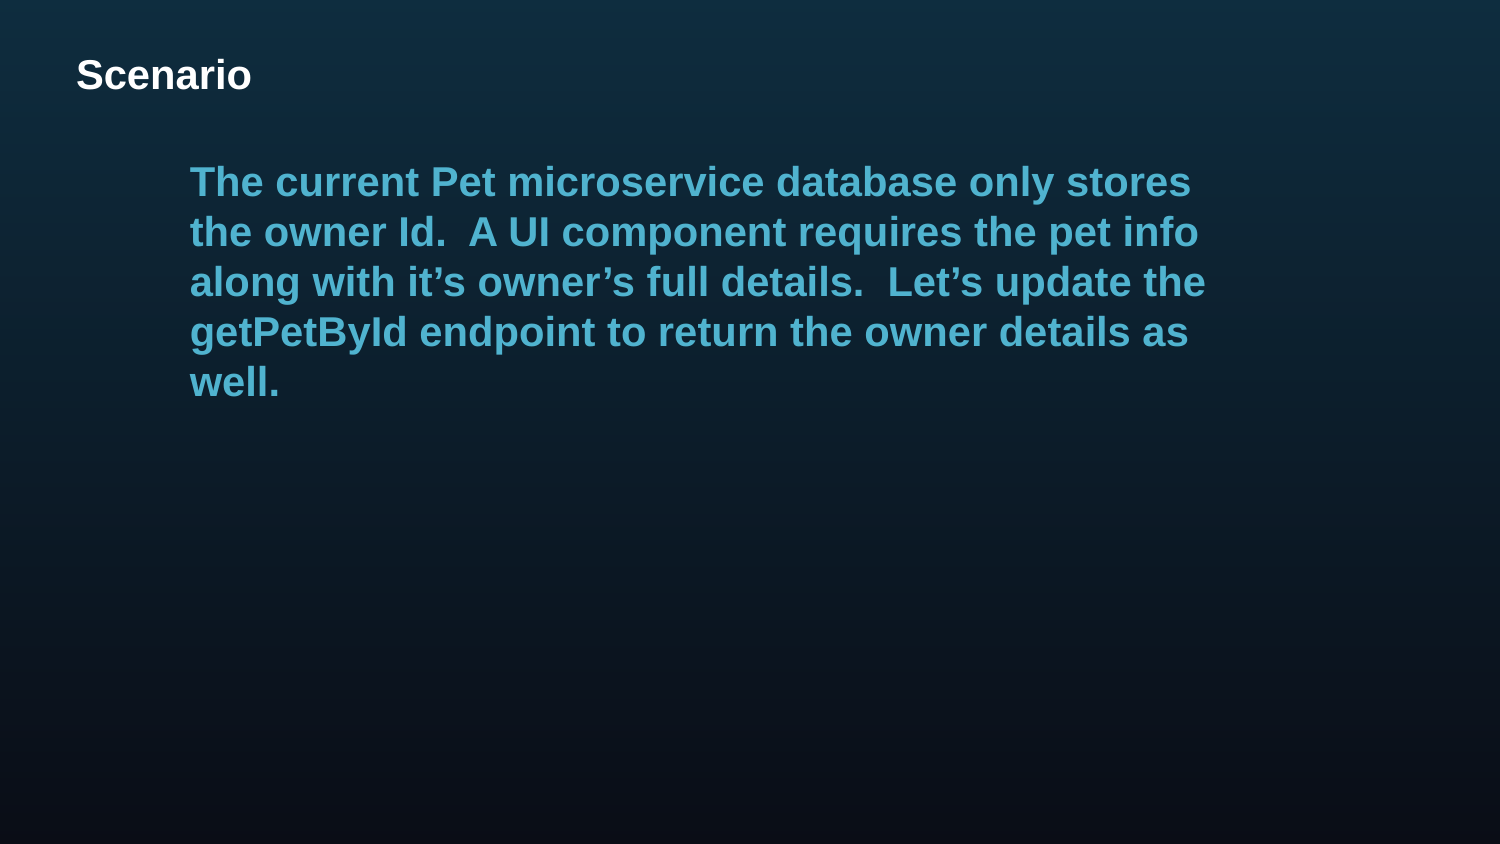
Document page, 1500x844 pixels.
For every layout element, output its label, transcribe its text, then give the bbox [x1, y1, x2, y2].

text_box The current Pet microservice database only stores the owner Id. A UI component requires the pet info along with it’s owner’s full details. Let’s update the getPetById endpoint to return the owner details as well. [174, 146, 1263, 222]
title Scenario [61, 40, 1438, 116]
